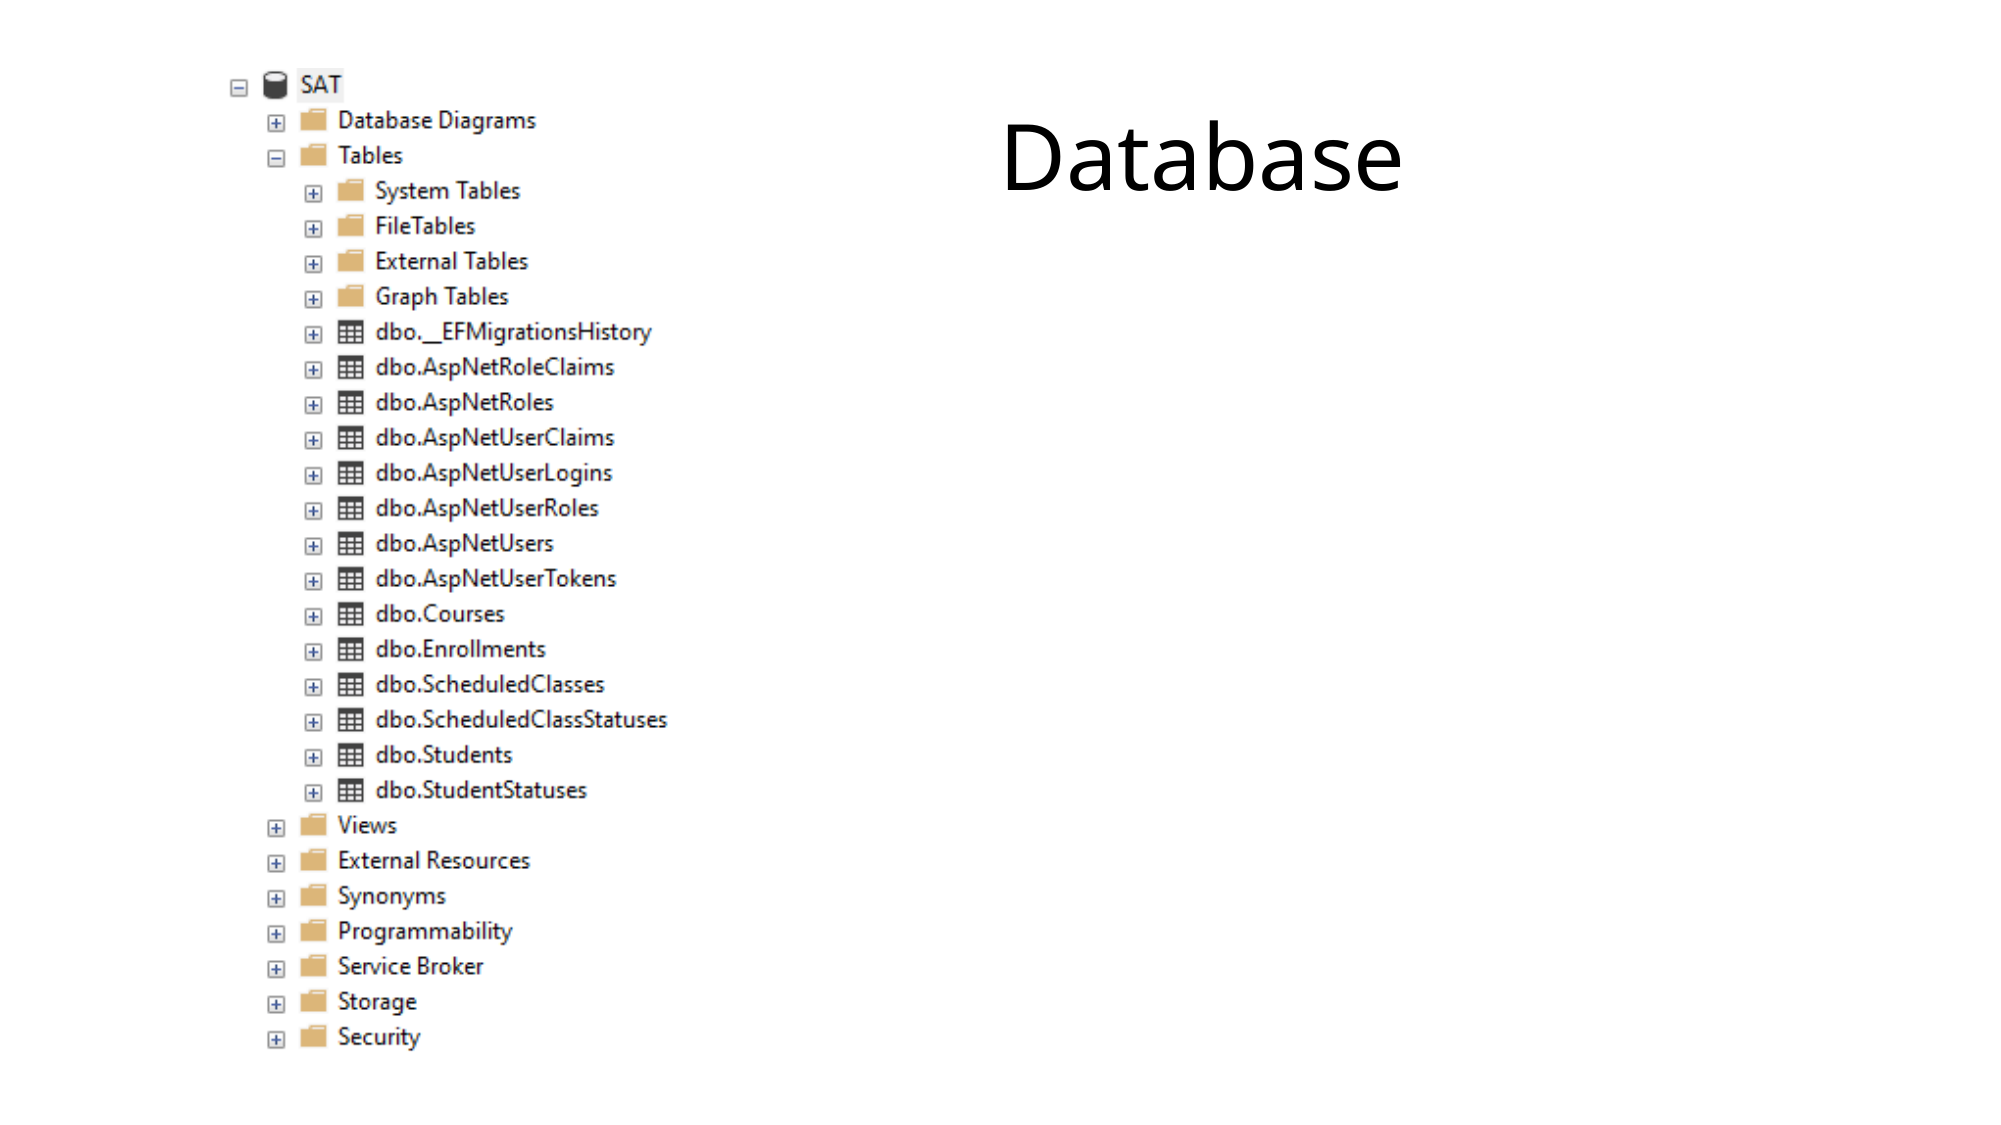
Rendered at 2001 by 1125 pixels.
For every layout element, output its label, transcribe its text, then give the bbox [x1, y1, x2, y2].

title Database [984, 106, 1868, 325]
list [166, 68, 705, 1057]
